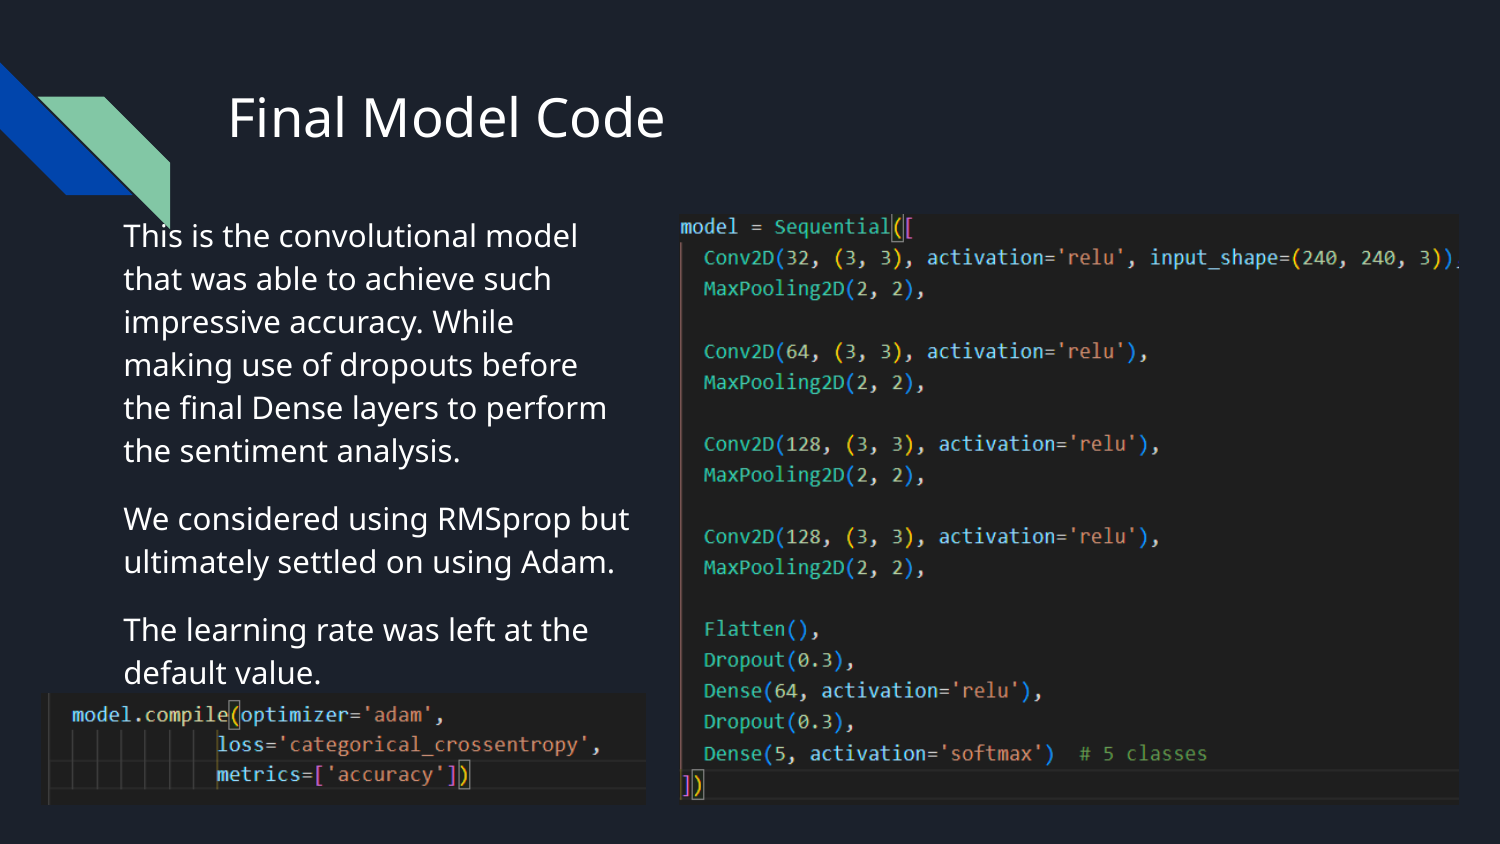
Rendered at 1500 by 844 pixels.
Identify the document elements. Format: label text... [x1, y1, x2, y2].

list This is the convolutional model that was able to achieve such impressive accuracy. While making use of dropouts before the final Dense layers to perform the sentiment analysis. We considered using RMSprop but ultimately settled on using Adam. The learning rate was left at the default value. [108, 195, 646, 692]
title Final Model Code [212, 64, 1368, 215]
picture [679, 214, 1459, 805]
picture [41, 692, 646, 805]
